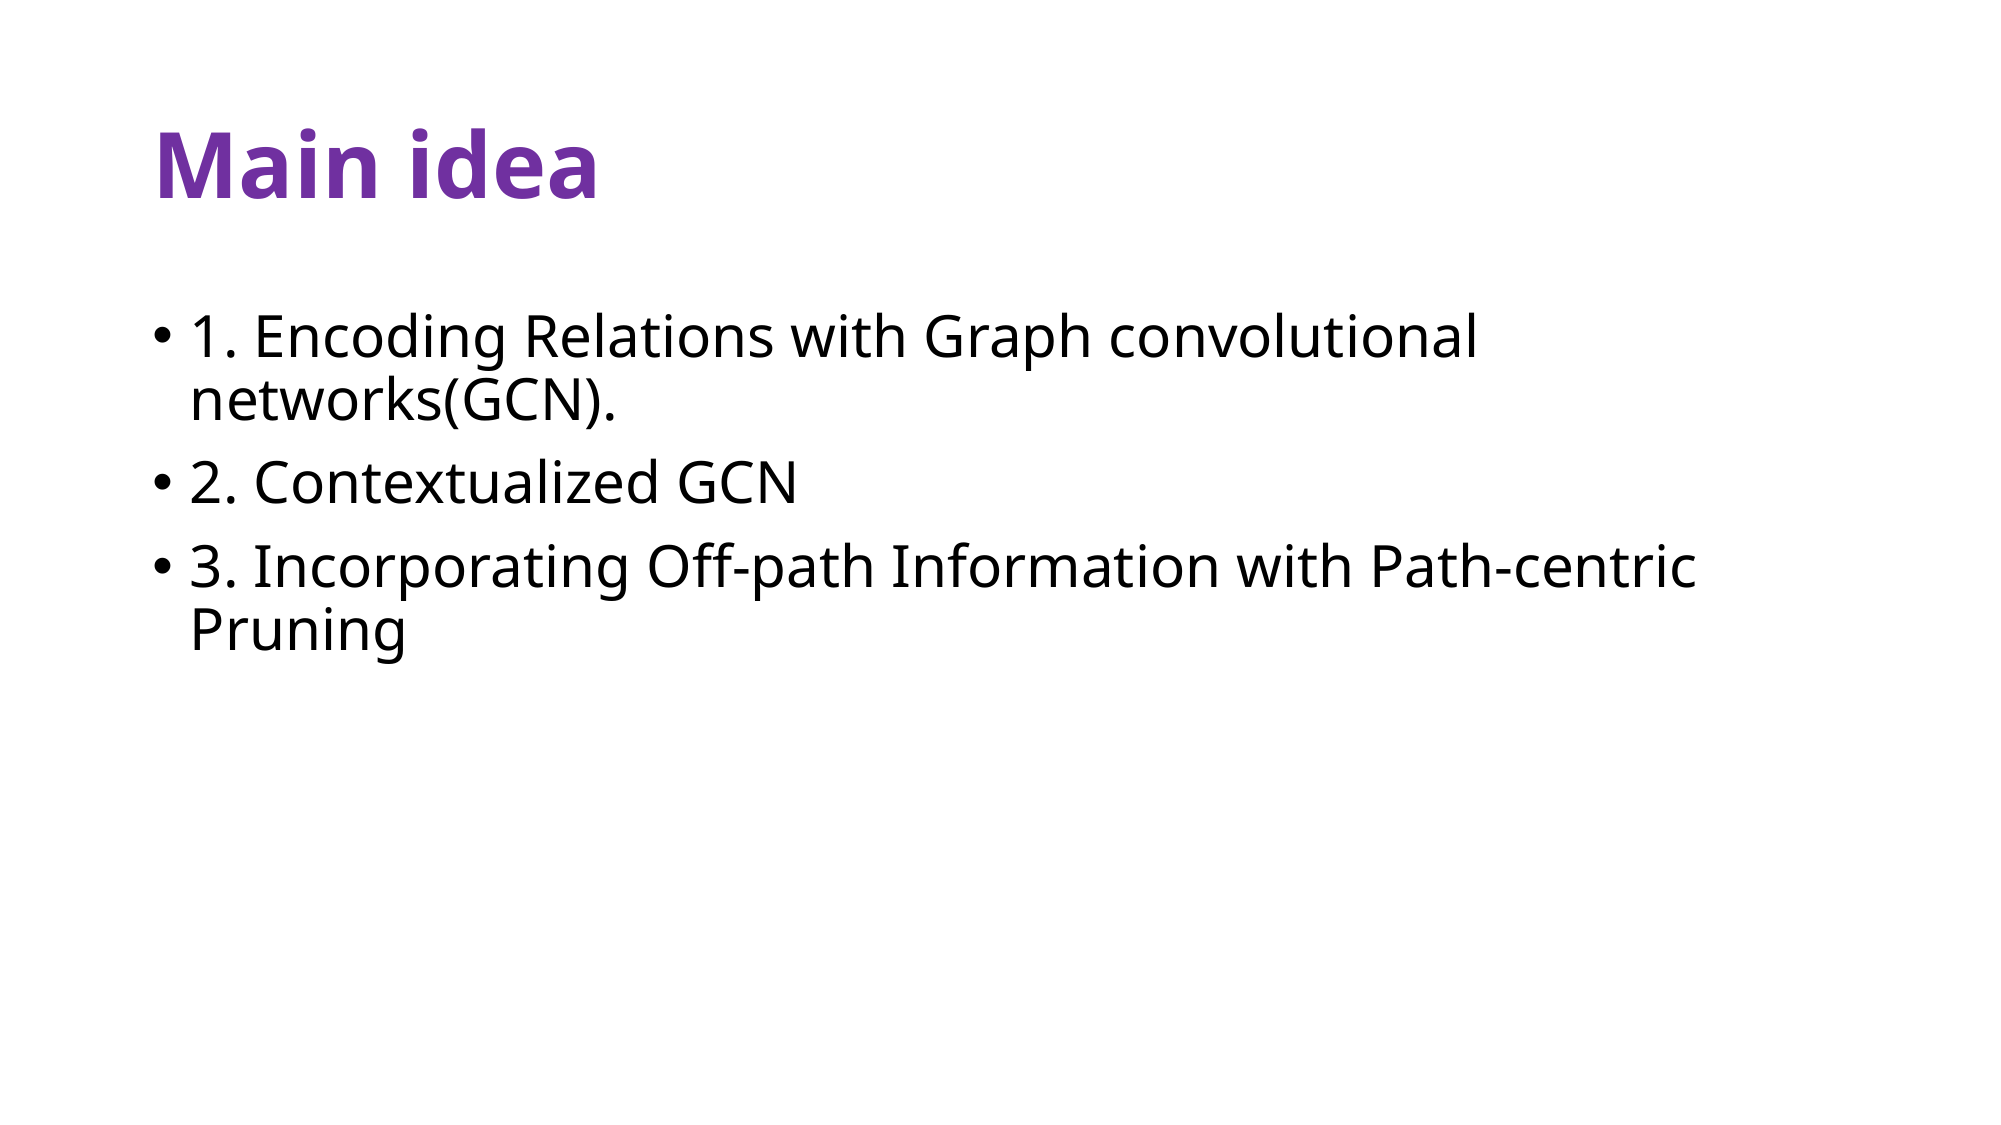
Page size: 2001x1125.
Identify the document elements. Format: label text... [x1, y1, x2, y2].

list 1. Encoding Relations with Graph convolutional networks(GCN). 2. Contextualized GCN 3. Incorporating Off-path Information with Path-centric Pruning [137, 299, 1863, 1014]
title Main idea [137, 59, 1863, 278]
